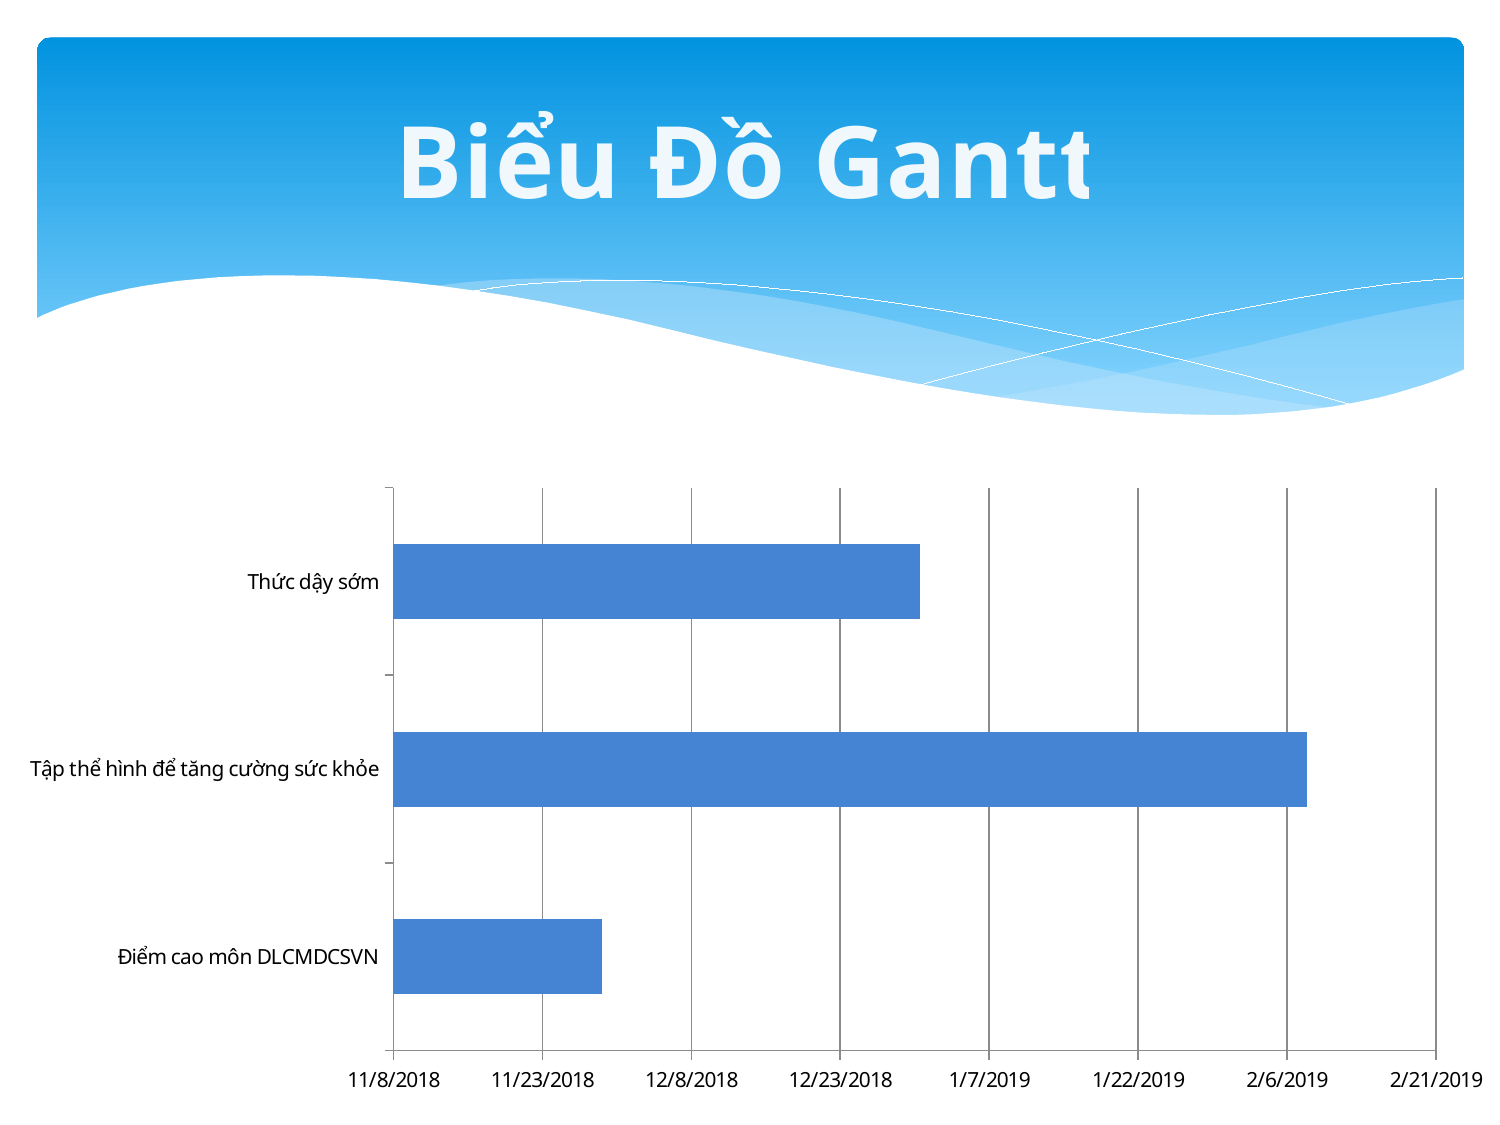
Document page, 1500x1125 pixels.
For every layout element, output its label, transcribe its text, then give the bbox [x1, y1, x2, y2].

chart [0, 474, 1500, 1107]
title Biểu Đồ Gantt [75, 55, 1425, 261]
